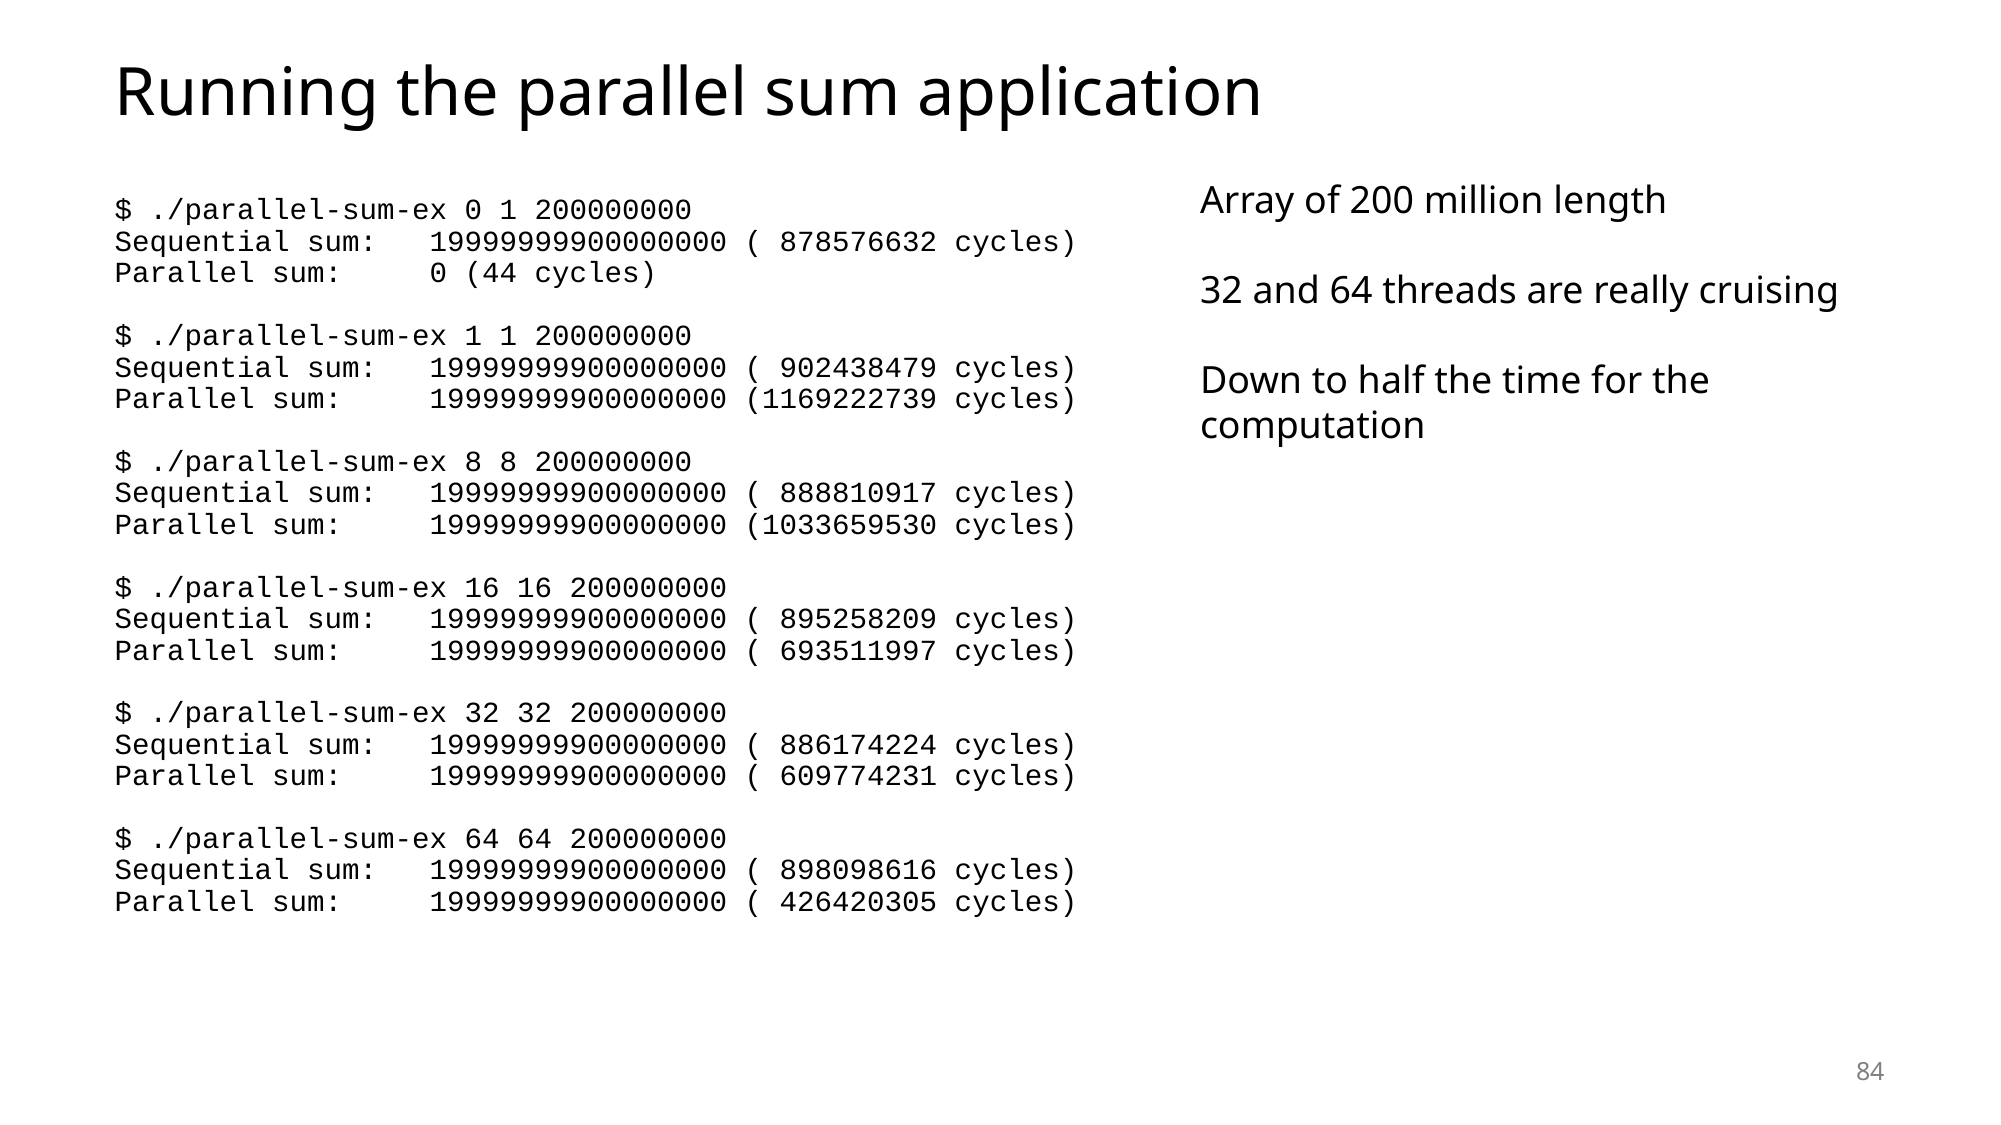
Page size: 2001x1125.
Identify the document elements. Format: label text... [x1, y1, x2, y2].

slide_number 84 [1749, 1042, 1900, 1103]
text_box Array of 200 million length 32 and 64 threads are really cruising Down to half the time for the computation [1185, 168, 1900, 454]
title Running the parallel sum application [99, 37, 1900, 150]
list $ ./parallel-sum-ex 0 1 200000000 Sequential sum: 19999999900000000 ( 878576632 cycles) Parallel sum: 0 (44 cycles) $ ./parallel-sum-ex 1 1 200000000 Sequential sum: 19999999900000000 ( 902438479 cycles) Parallel sum: 19999999900000000 (1169222739 cycles) $ ./parallel-sum-ex 8 8 200000000 Sequential sum: 19999999900000000 ( 888810917 cycles) Parallel sum: 19999999900000000 (1033659530 cycles) $ ./parallel-sum-ex 16 16 200000000 Sequential sum: 19999999900000000 ( 895258209 cycles) Parallel sum: 19999999900000000 ( 693511997 cycles) $ ./parallel-sum-ex 32 32 200000000 Sequential sum: 19999999900000000 ( 886174224 cycles) Parallel sum: 19999999900000000 ( 609774231 cycles) $ ./parallel-sum-ex 64 64 200000000 Sequential sum: 19999999900000000 ( 898098616 cycles) Parallel sum: 19999999900000000 ( 426420305 cycles) [99, 187, 1900, 1043]
